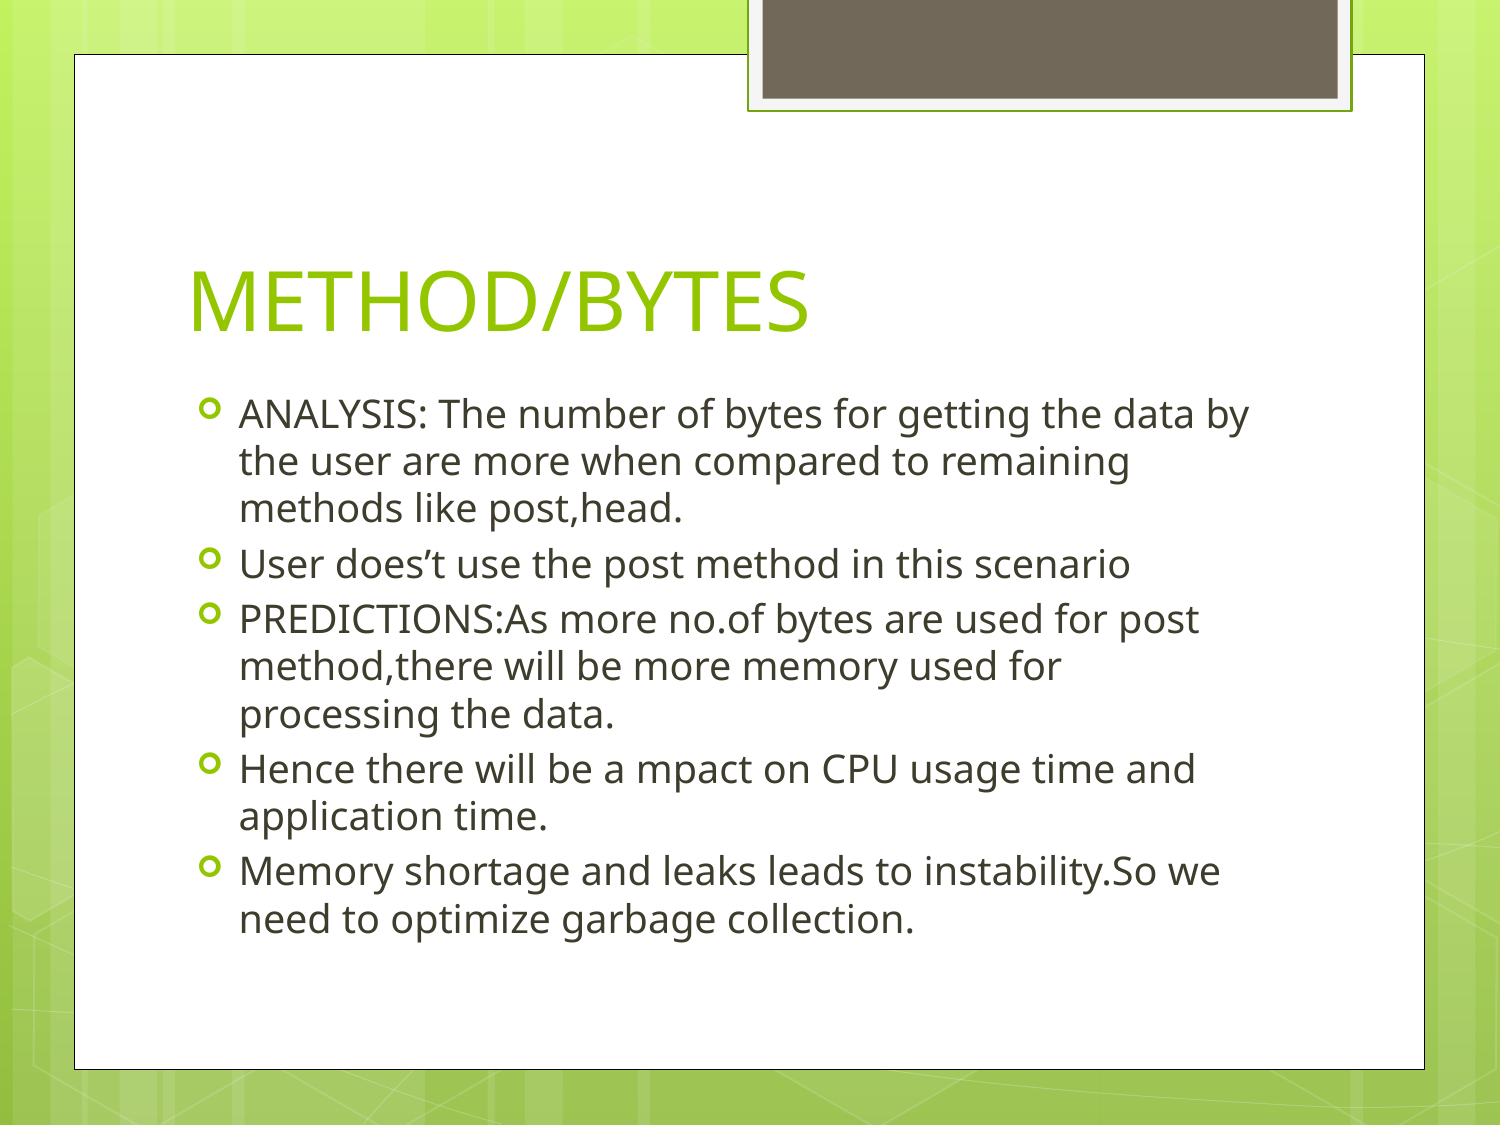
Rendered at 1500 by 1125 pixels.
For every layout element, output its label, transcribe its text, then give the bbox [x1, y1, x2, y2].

title METHOD/BYTES [171, 168, 1324, 357]
list ANALYSIS: The number of bytes for getting the data by the user are more when compared to remaining methods like post,head. User does’t use the post method in this scenario PREDICTIONS:As more no.of bytes are used for post method,there will be more memory used for processing the data. Hence there will be a mpact on CPU usage time and application time. Memory shortage and leaks leads to instability.So we need to optimize garbage collection. [171, 381, 1283, 957]
